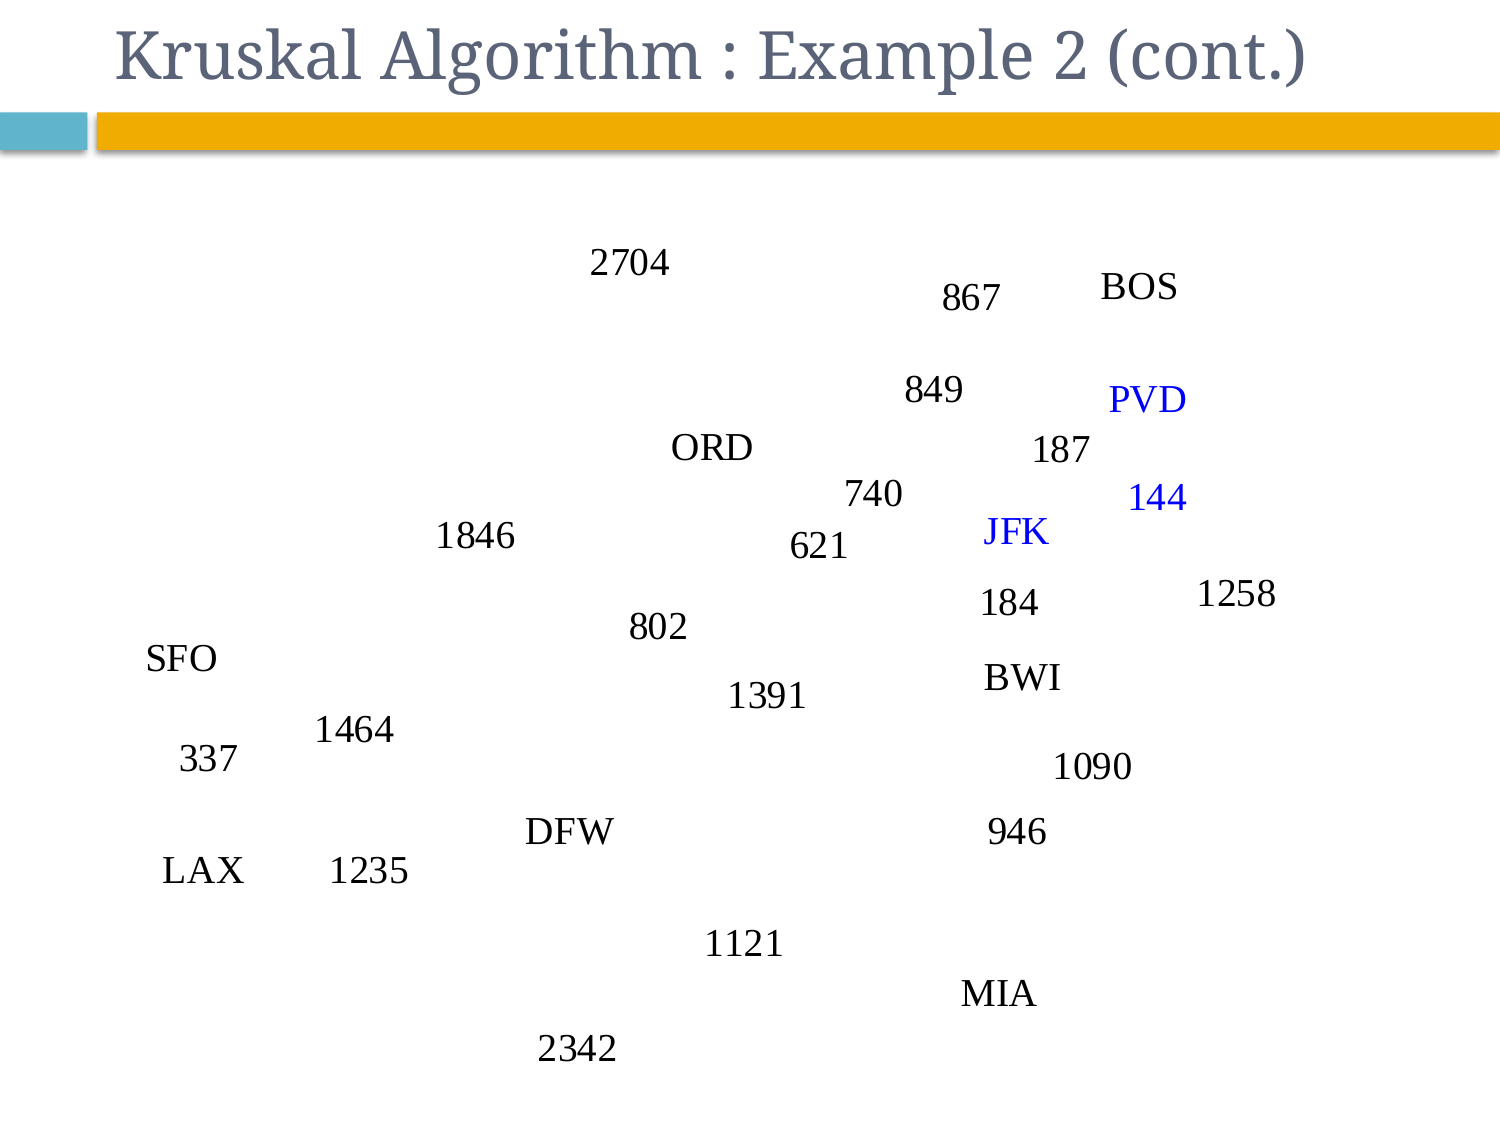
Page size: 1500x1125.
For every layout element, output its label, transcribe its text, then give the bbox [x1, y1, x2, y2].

title Kruskal Algorithm : Example 2 (cont.) [99, 0, 1438, 105]
picture [94, 74, 1410, 1125]
